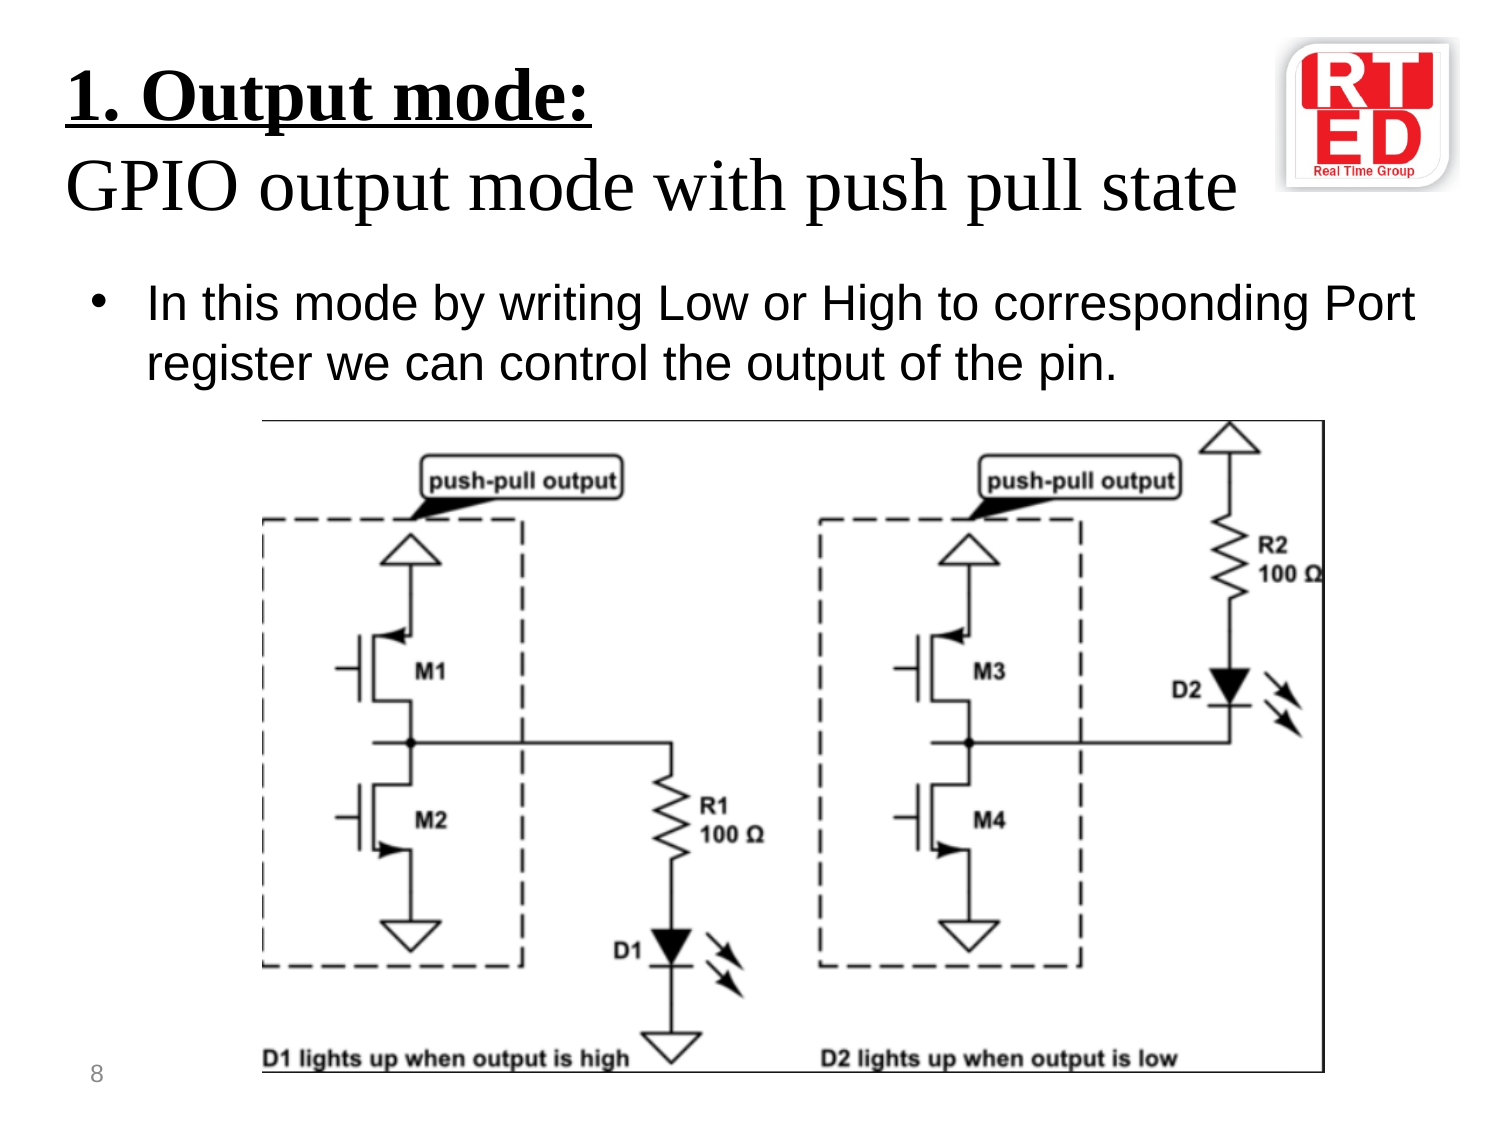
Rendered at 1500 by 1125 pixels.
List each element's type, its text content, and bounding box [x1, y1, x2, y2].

title 1. Output mode: GPIO output mode with push pull state [50, 87, 1400, 183]
picture [262, 420, 1325, 1073]
picture [1275, 37, 1460, 192]
list In this mode by writing Low or High to corresponding Port register we can control the output of the pin. [75, 262, 1463, 438]
slide_number 8 [75, 1042, 425, 1103]
